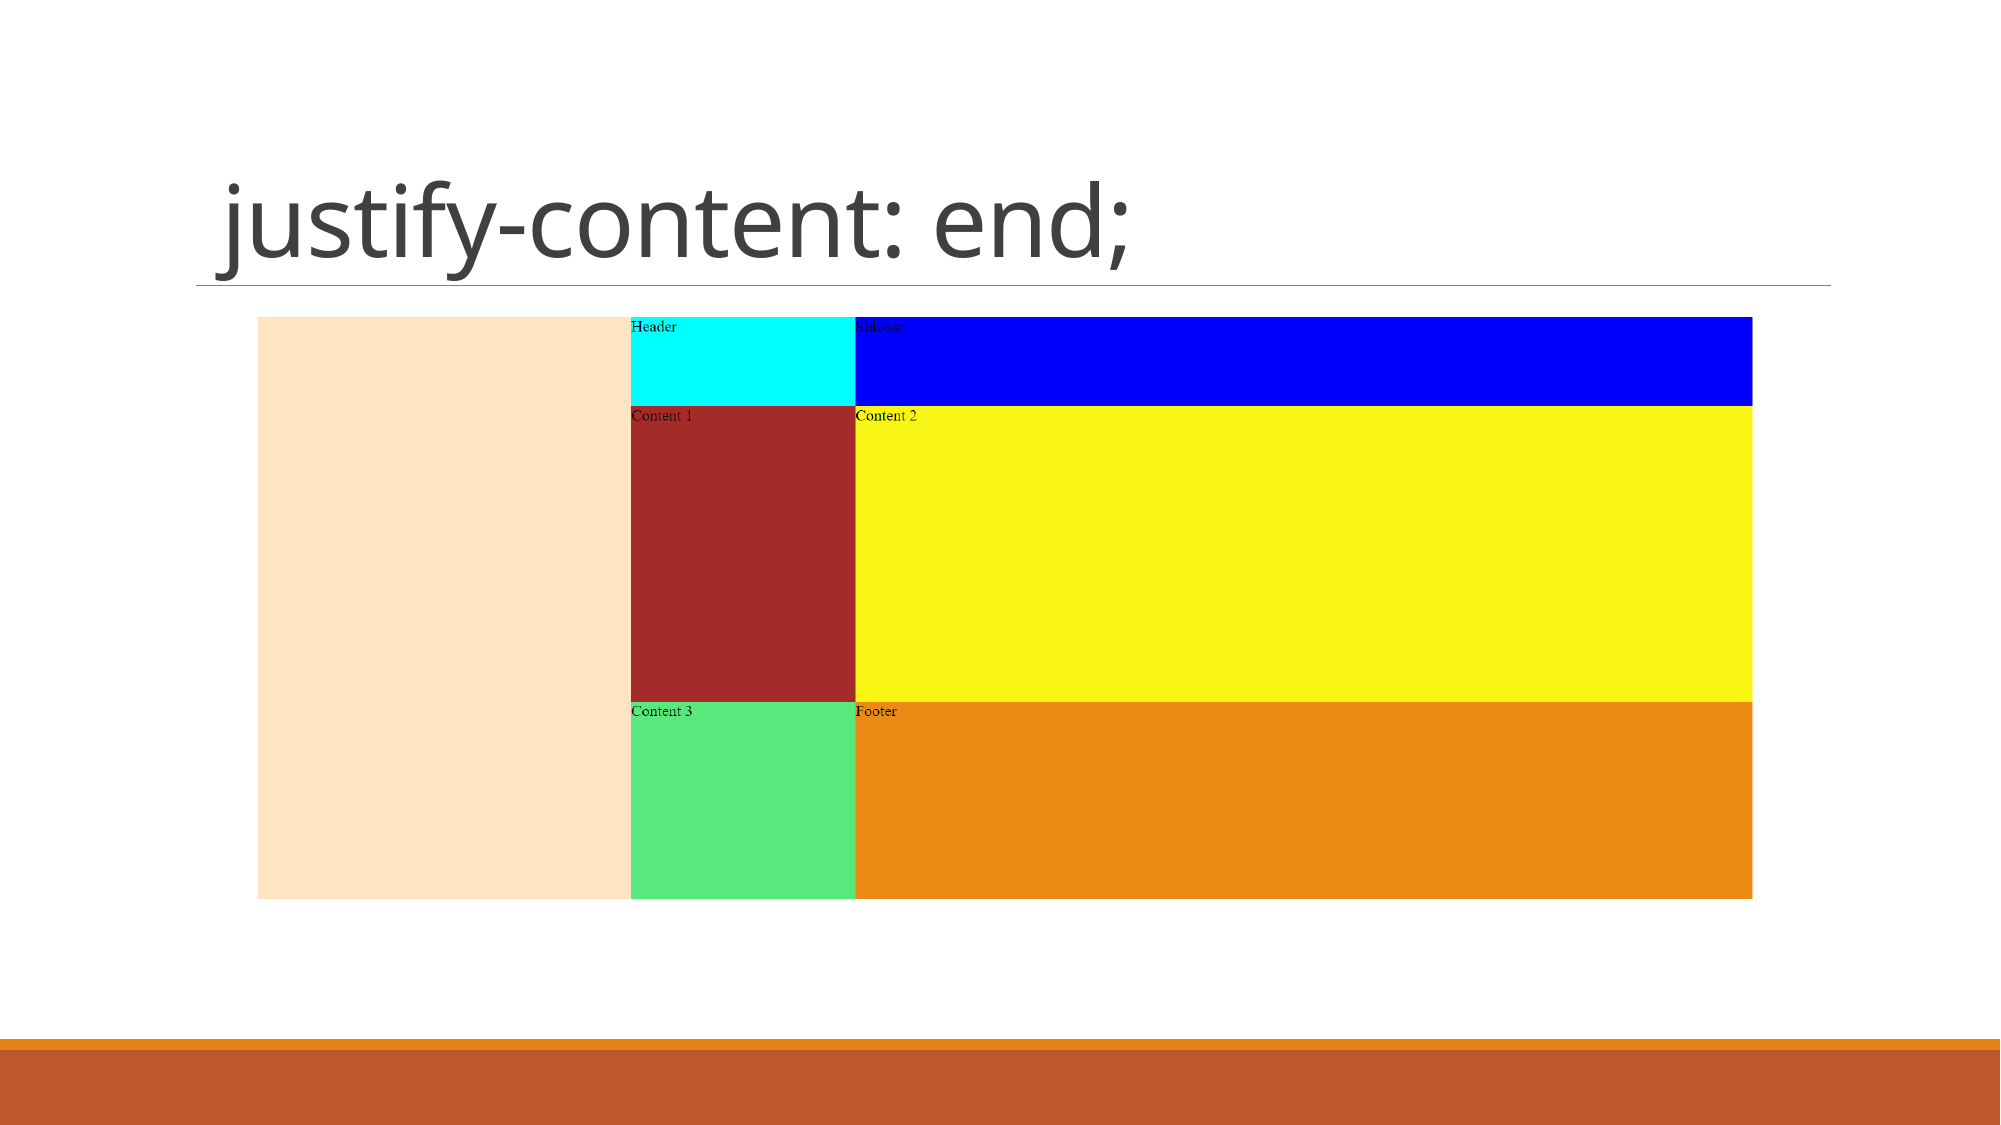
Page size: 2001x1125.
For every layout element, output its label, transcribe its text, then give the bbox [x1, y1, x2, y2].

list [249, 302, 1761, 964]
title justify-content: end; [180, 47, 1830, 285]
